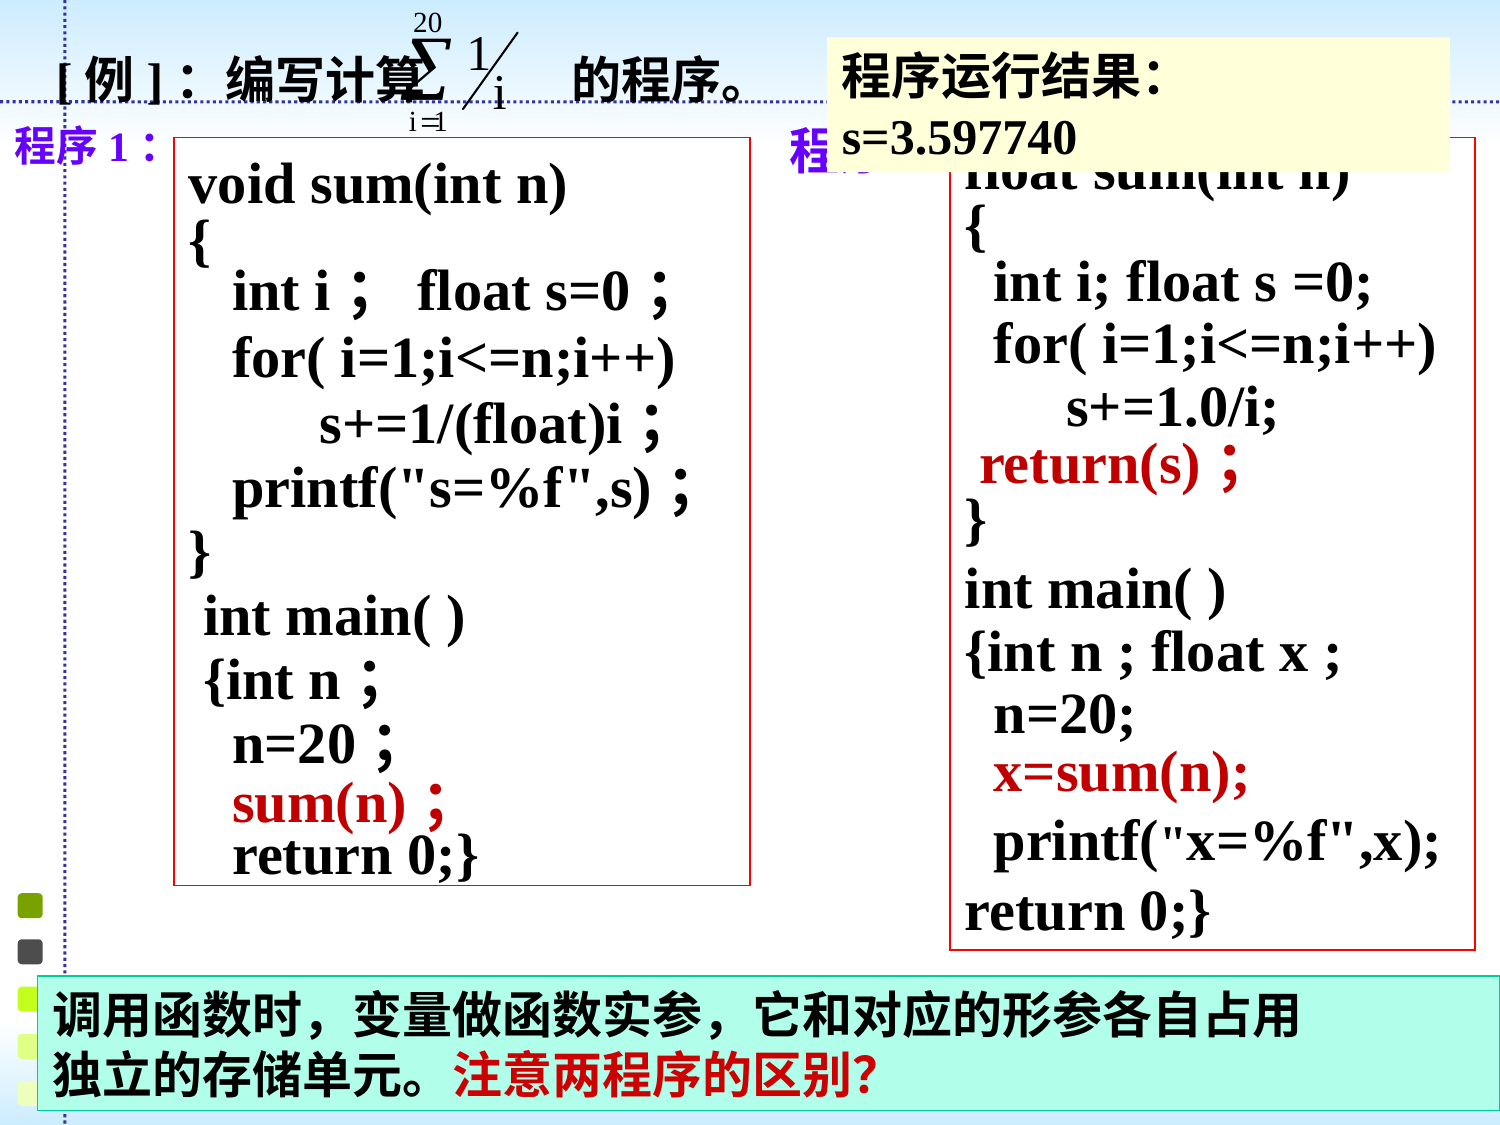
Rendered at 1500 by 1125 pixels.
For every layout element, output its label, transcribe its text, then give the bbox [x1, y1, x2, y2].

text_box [774, 112, 1476, 959]
text_box 调用函数时，变量做函数实参，它和对应的形参各自占用 独立的存储单元。注意两程序的区别？ [37, 976, 1500, 1111]
text_box 程序运行结果：s=3.597740 [827, 37, 1450, 110]
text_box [40, 0, 744, 110]
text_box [0, 112, 751, 959]
